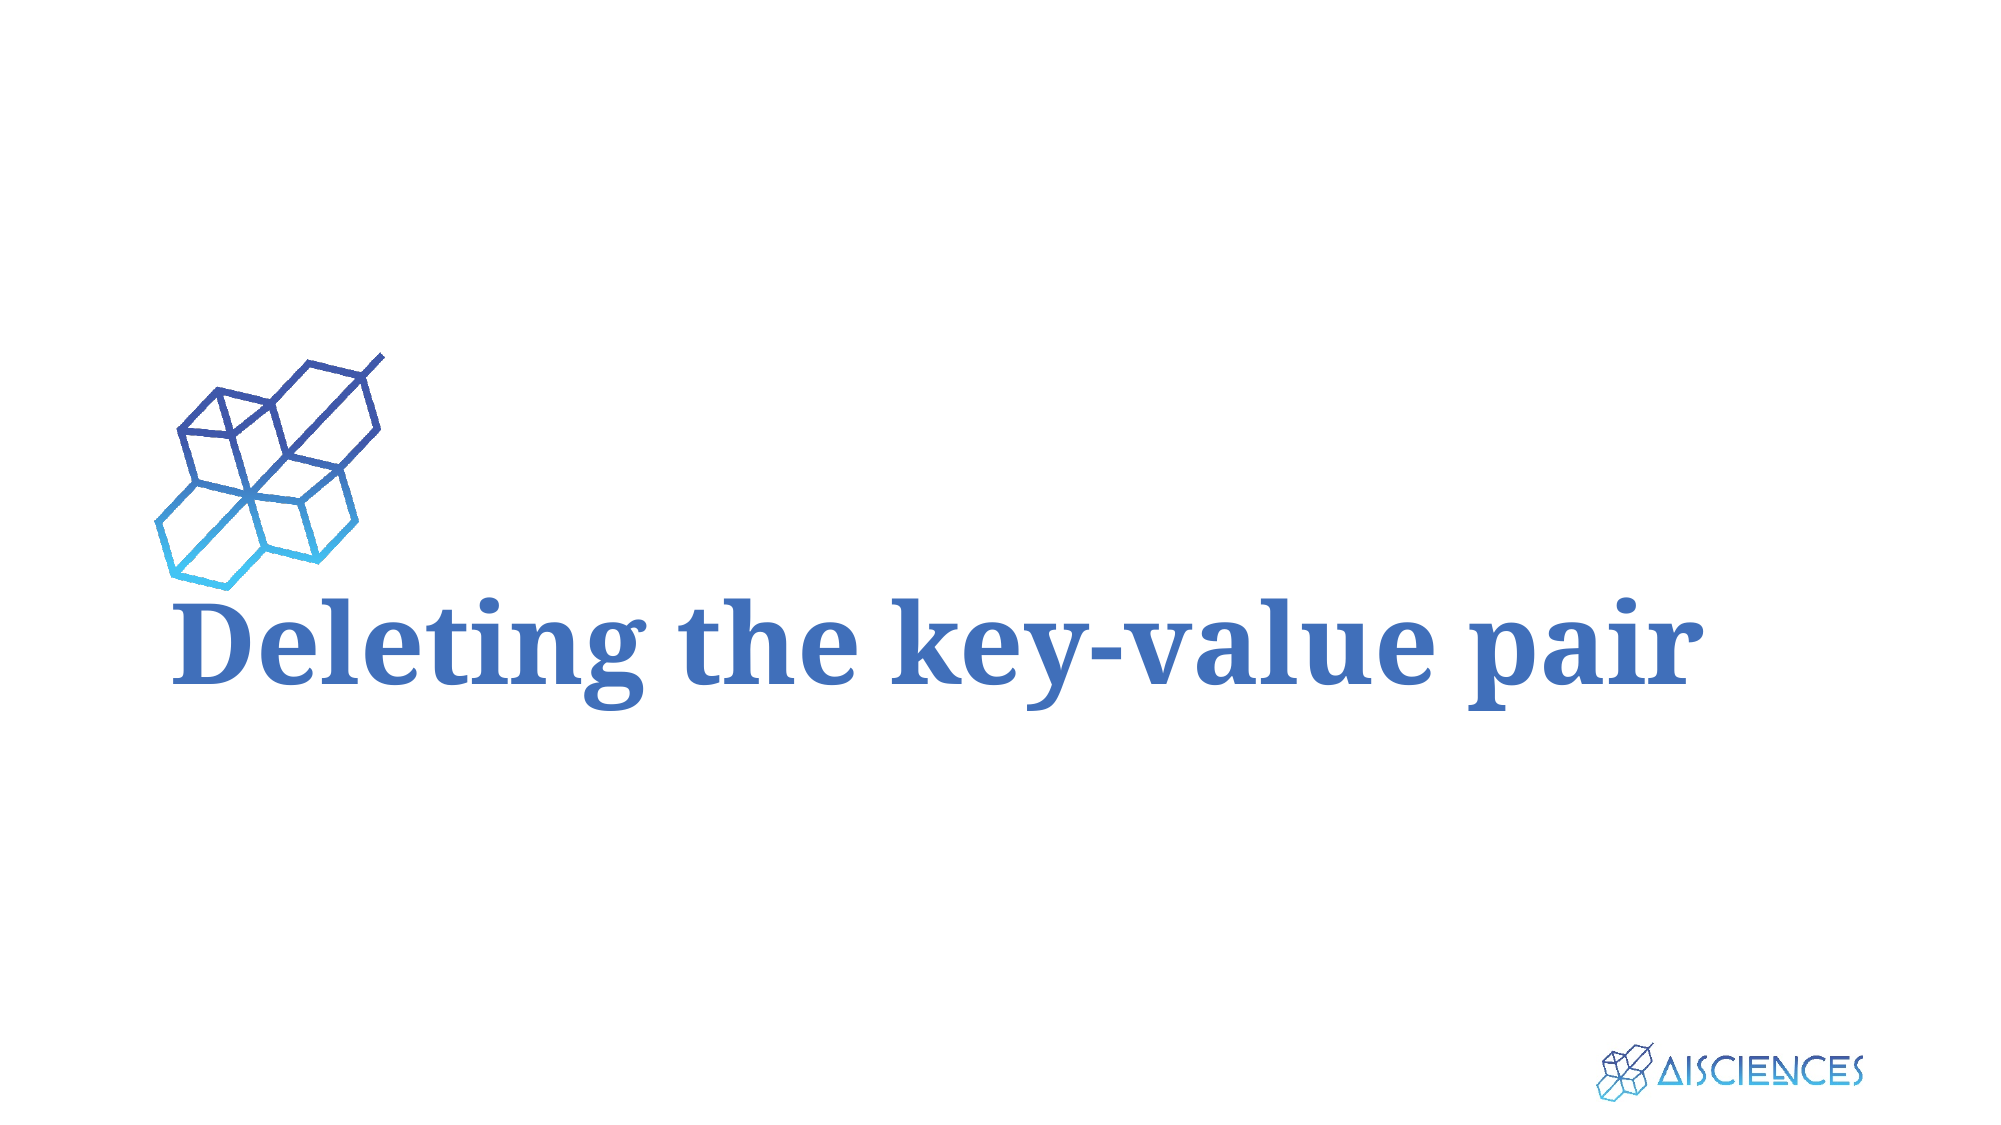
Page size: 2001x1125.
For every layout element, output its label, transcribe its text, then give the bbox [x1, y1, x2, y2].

picture [1596, 1042, 1863, 1102]
title Deleting the key-value pair [155, 248, 1881, 717]
